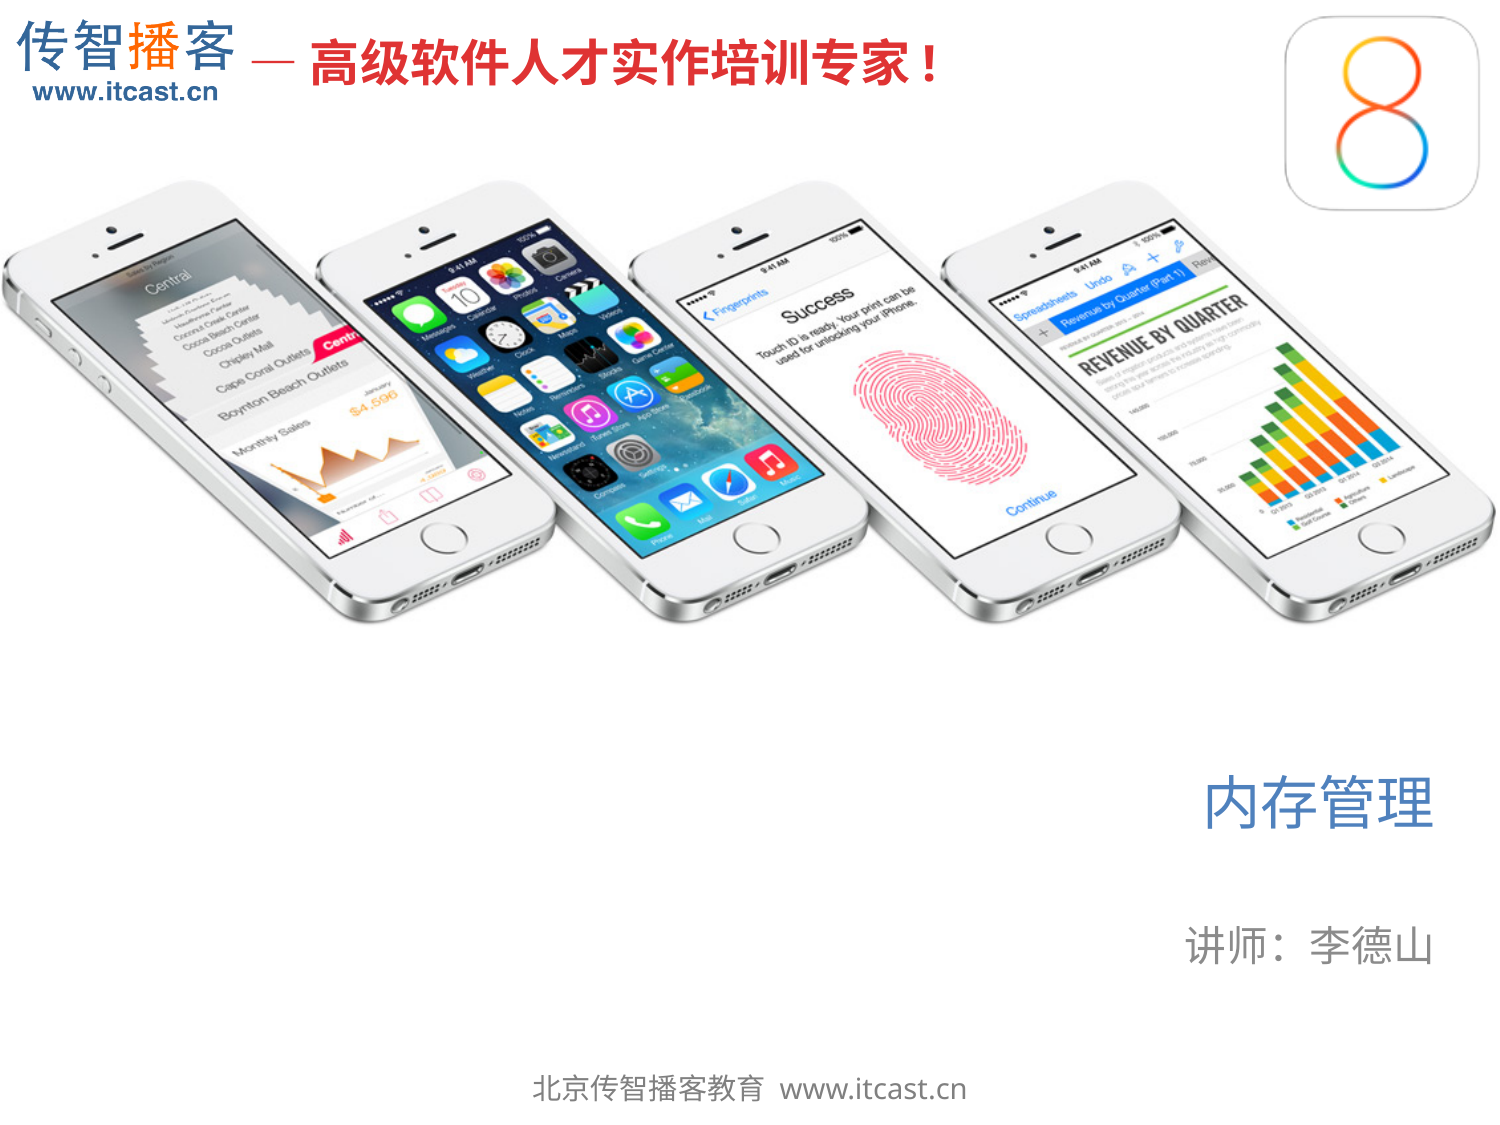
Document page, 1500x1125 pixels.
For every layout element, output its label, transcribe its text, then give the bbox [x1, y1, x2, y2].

picture [16, 19, 234, 101]
picture [0, 0, 1500, 628]
subtitle 讲师：李德山 [55, 912, 1450, 1036]
title 内存管理 [55, 758, 1450, 912]
